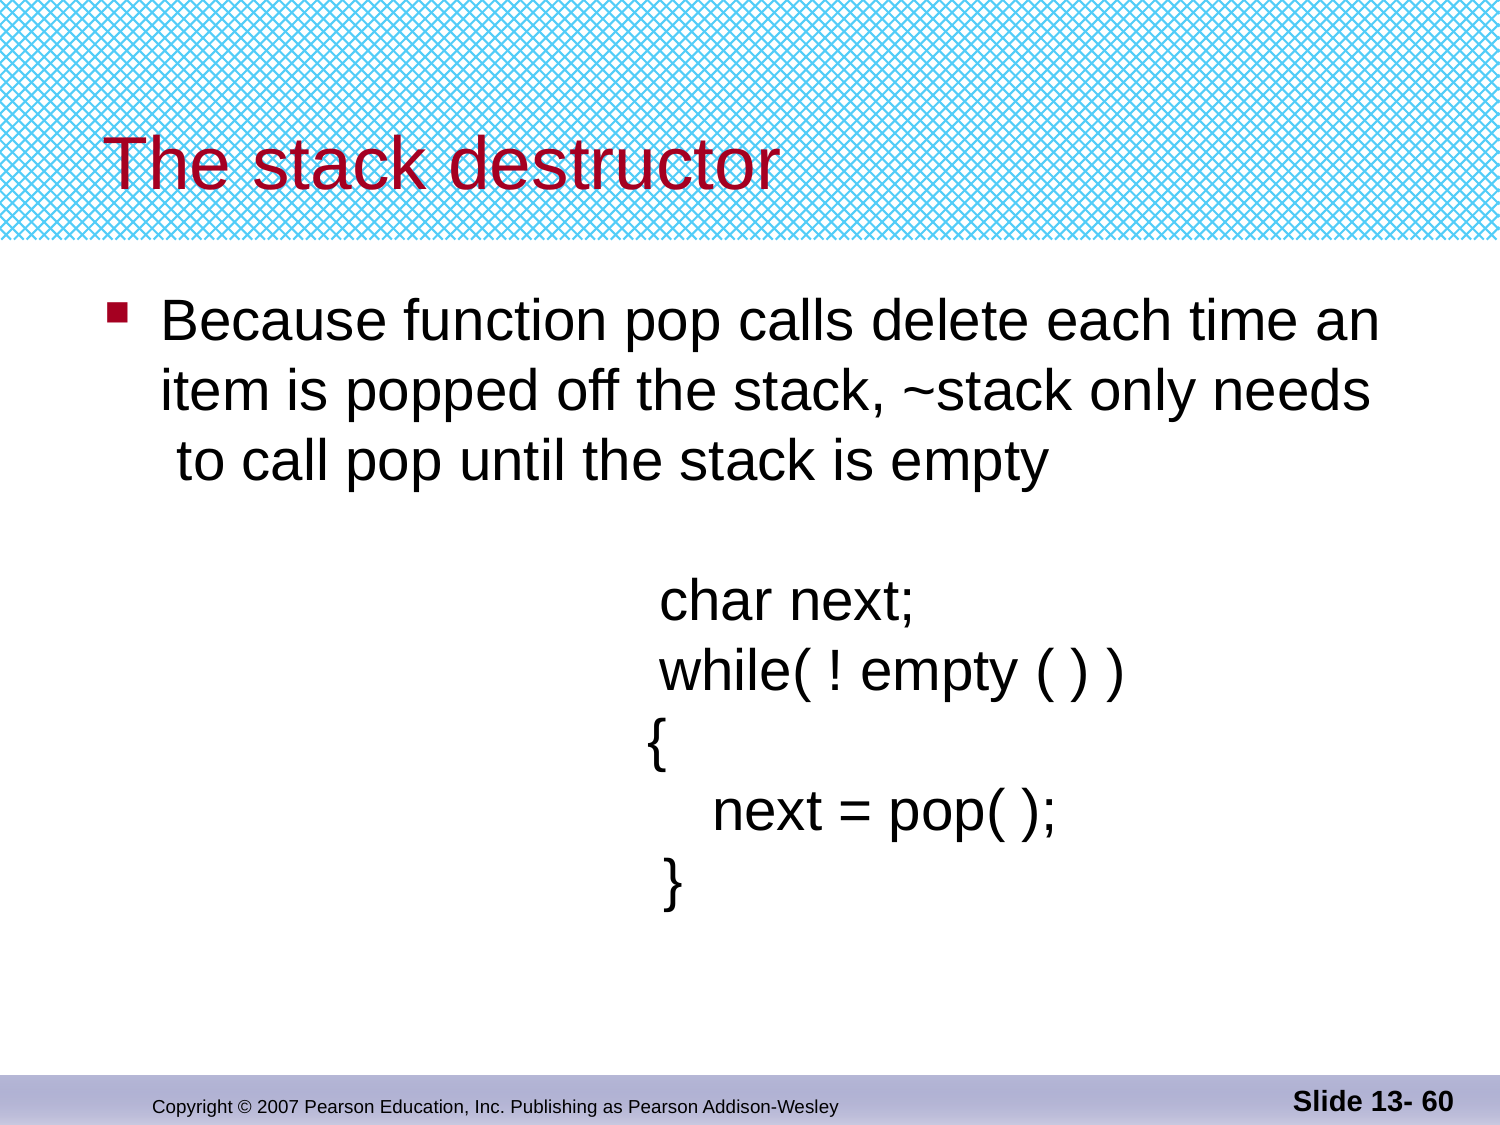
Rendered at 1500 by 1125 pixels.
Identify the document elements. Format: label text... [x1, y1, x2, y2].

slide_number Slide 13- 60 [1156, 1049, 1470, 1125]
list Because function pop calls delete each time an item is popped off the stack, ~stack only needs to call pop until the stack is empty char next; while( ! empty ( ) ) { next = pop( ); } [89, 274, 1451, 1026]
title The stack destructor [87, 49, 1451, 213]
